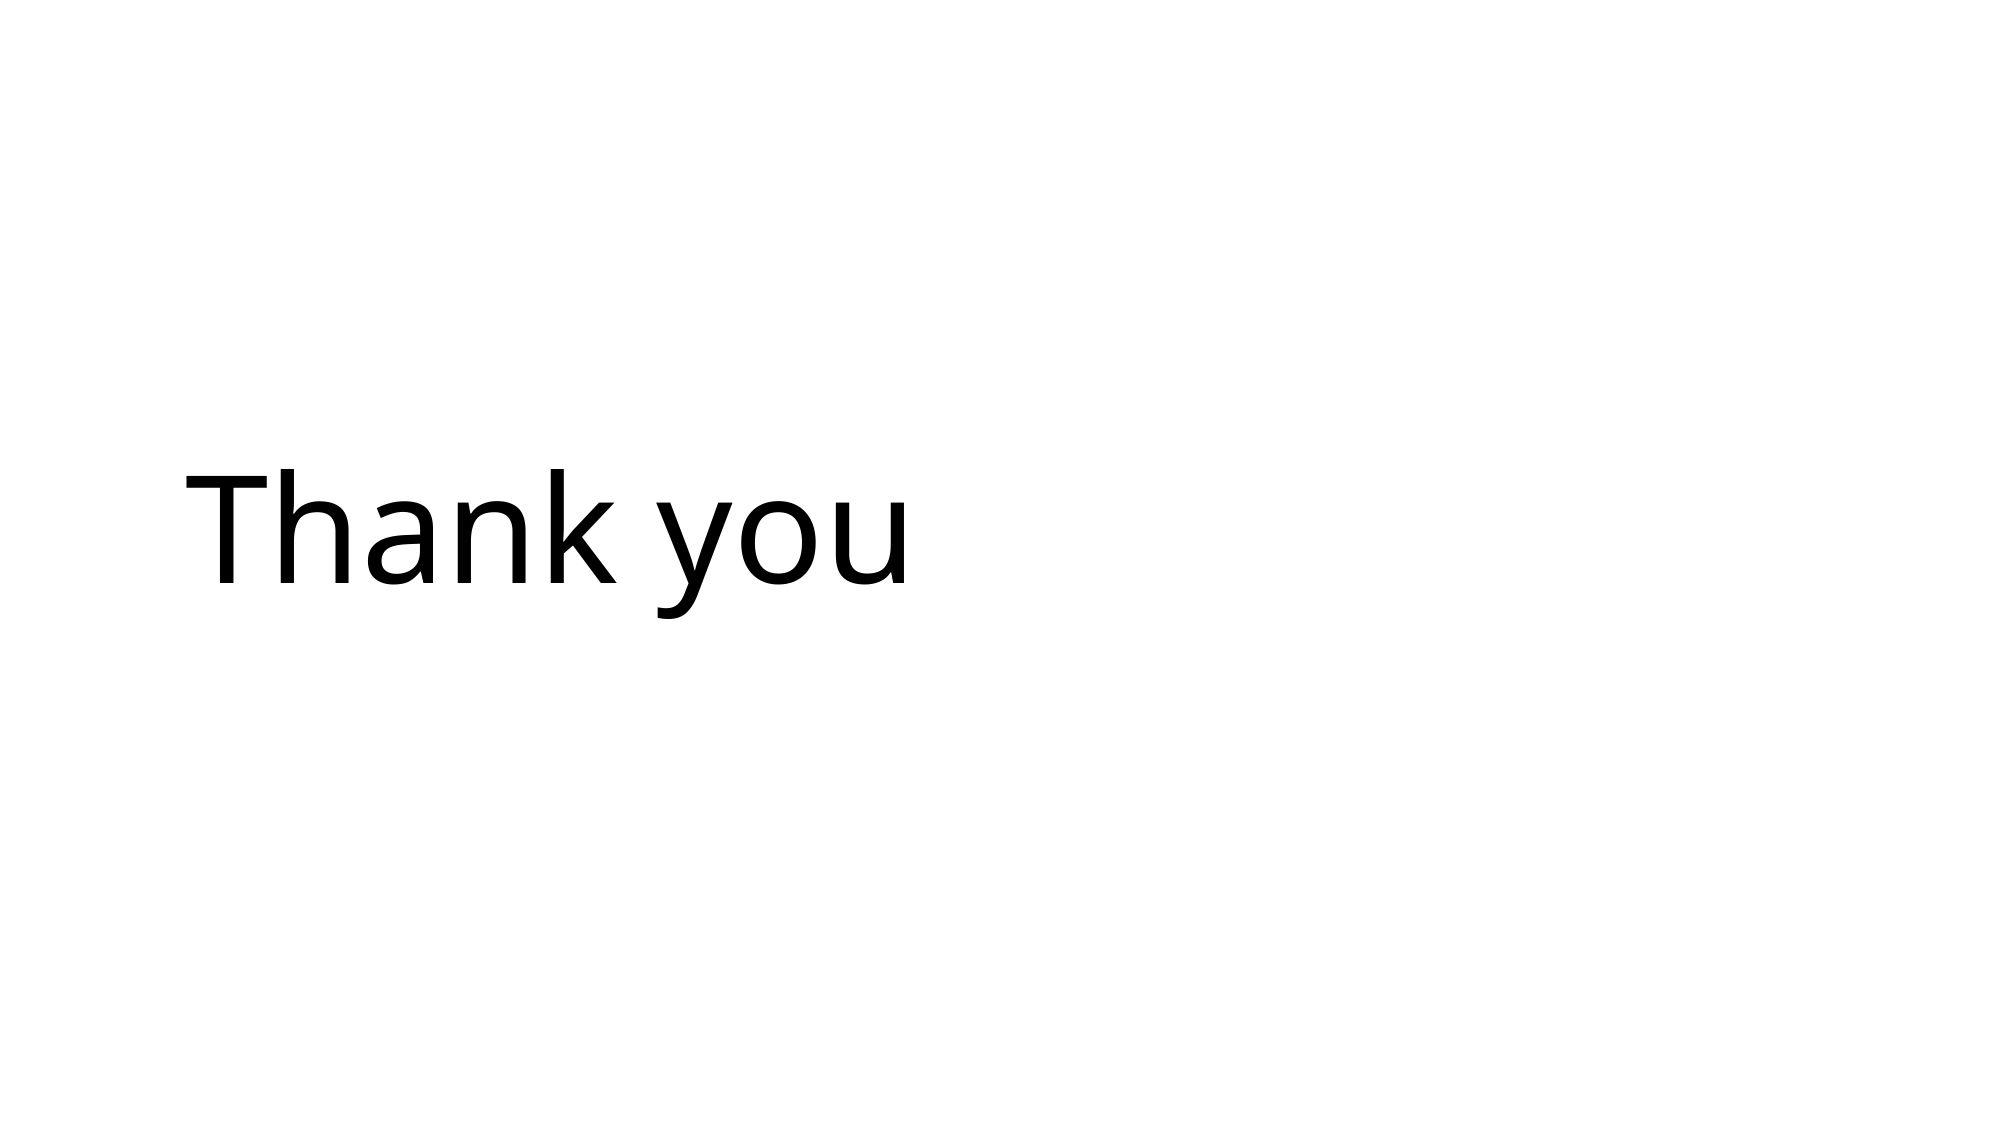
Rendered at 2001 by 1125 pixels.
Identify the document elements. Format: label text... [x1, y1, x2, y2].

list Thank you [170, 446, 1041, 679]
